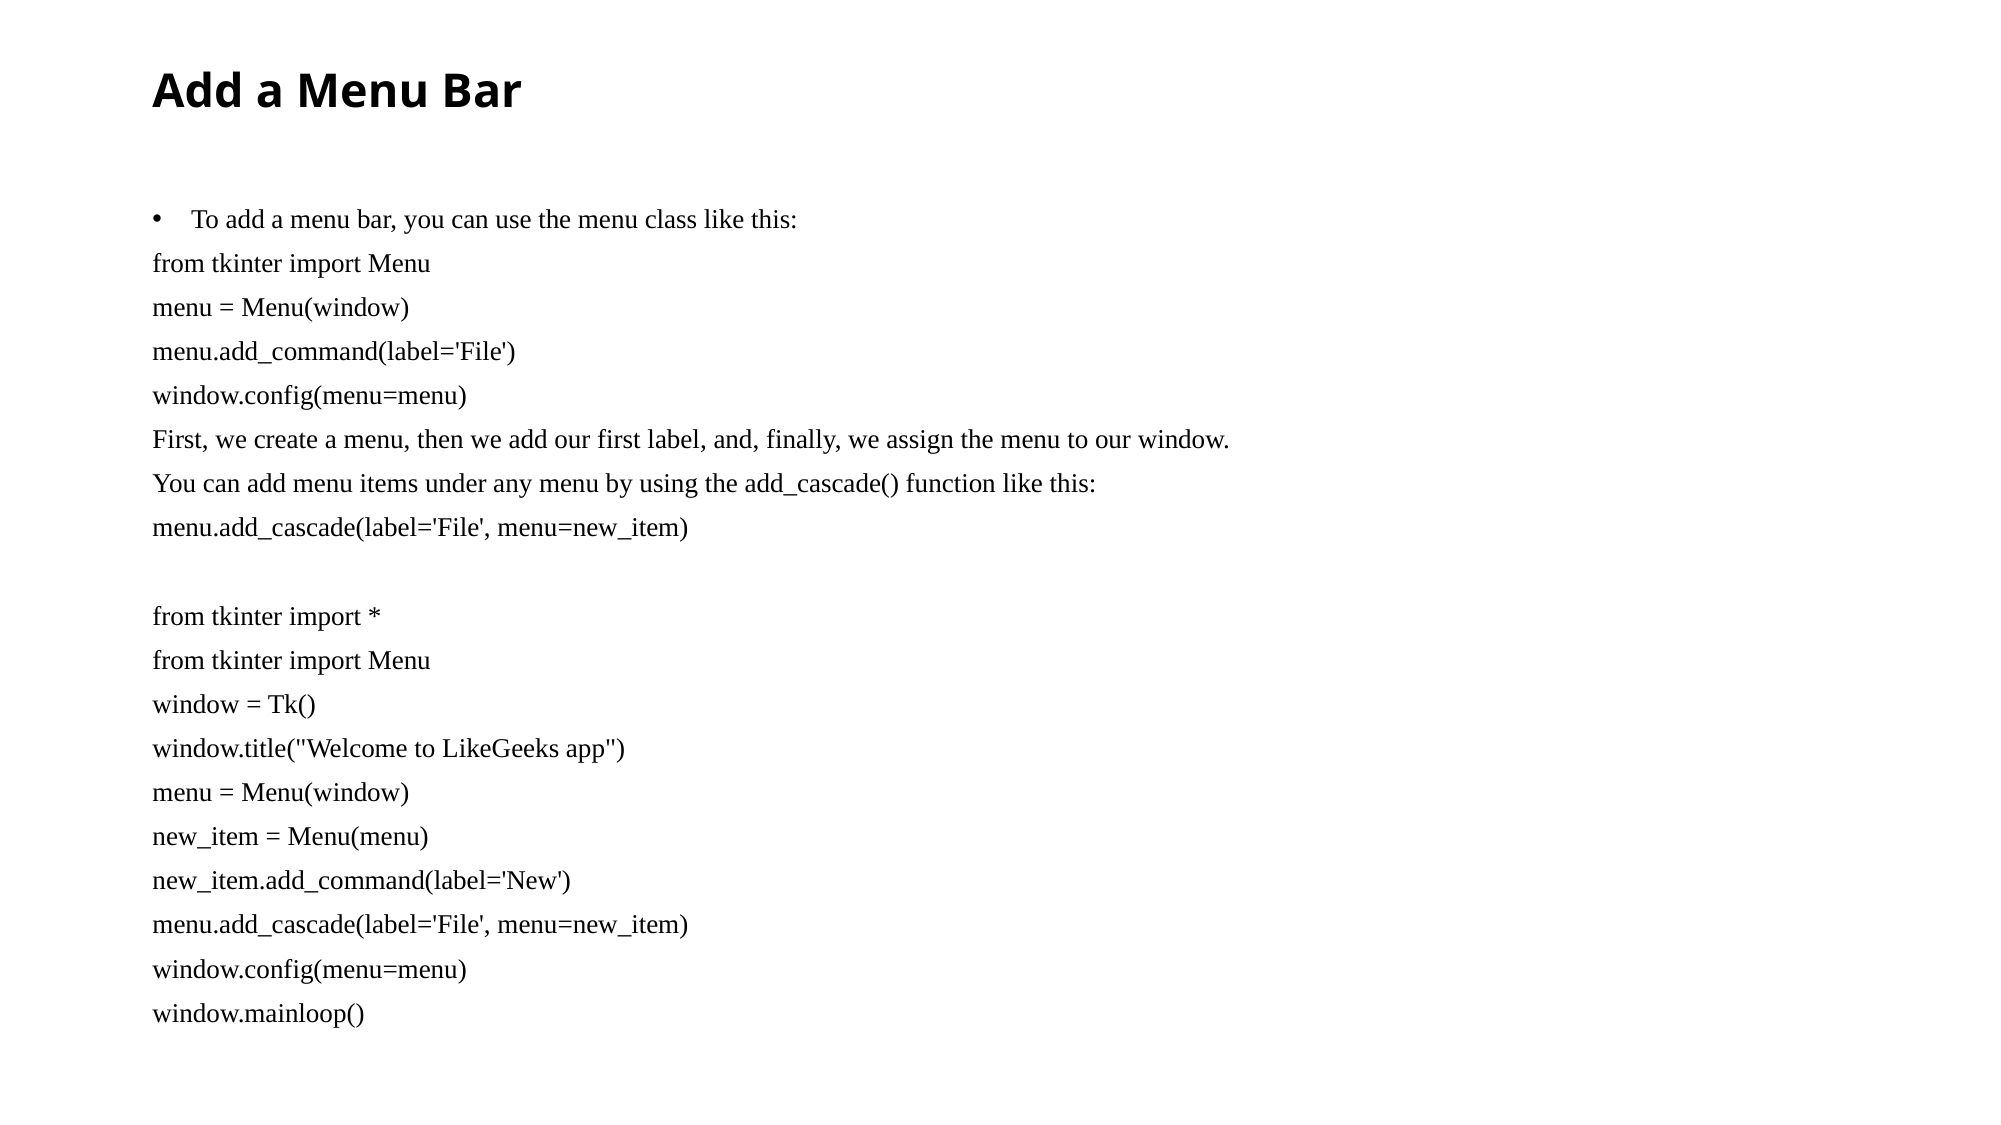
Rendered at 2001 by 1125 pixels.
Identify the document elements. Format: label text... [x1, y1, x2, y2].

list To add a menu bar, you can use the menu class like this: from tkinter import Menu menu = Menu(window) menu.add_command(label='File') window.config(menu=menu) First, we create a menu, then we add our first label, and, finally, we assign the menu to our window. You can add menu items under any menu by using the add_cascade() function like this: menu.add_cascade(label='File', menu=new_item) from tkinter import * from tkinter import Menu window = Tk() window.title("Welcome to LikeGeeks app") menu = Menu(window) new_item = Menu(menu) new_item.add_command(label='New') menu.add_cascade(label='File', menu=new_item) window.config(menu=menu) window.mainloop() [137, 197, 1863, 1045]
title Add a Menu Bar [137, 59, 1863, 182]
